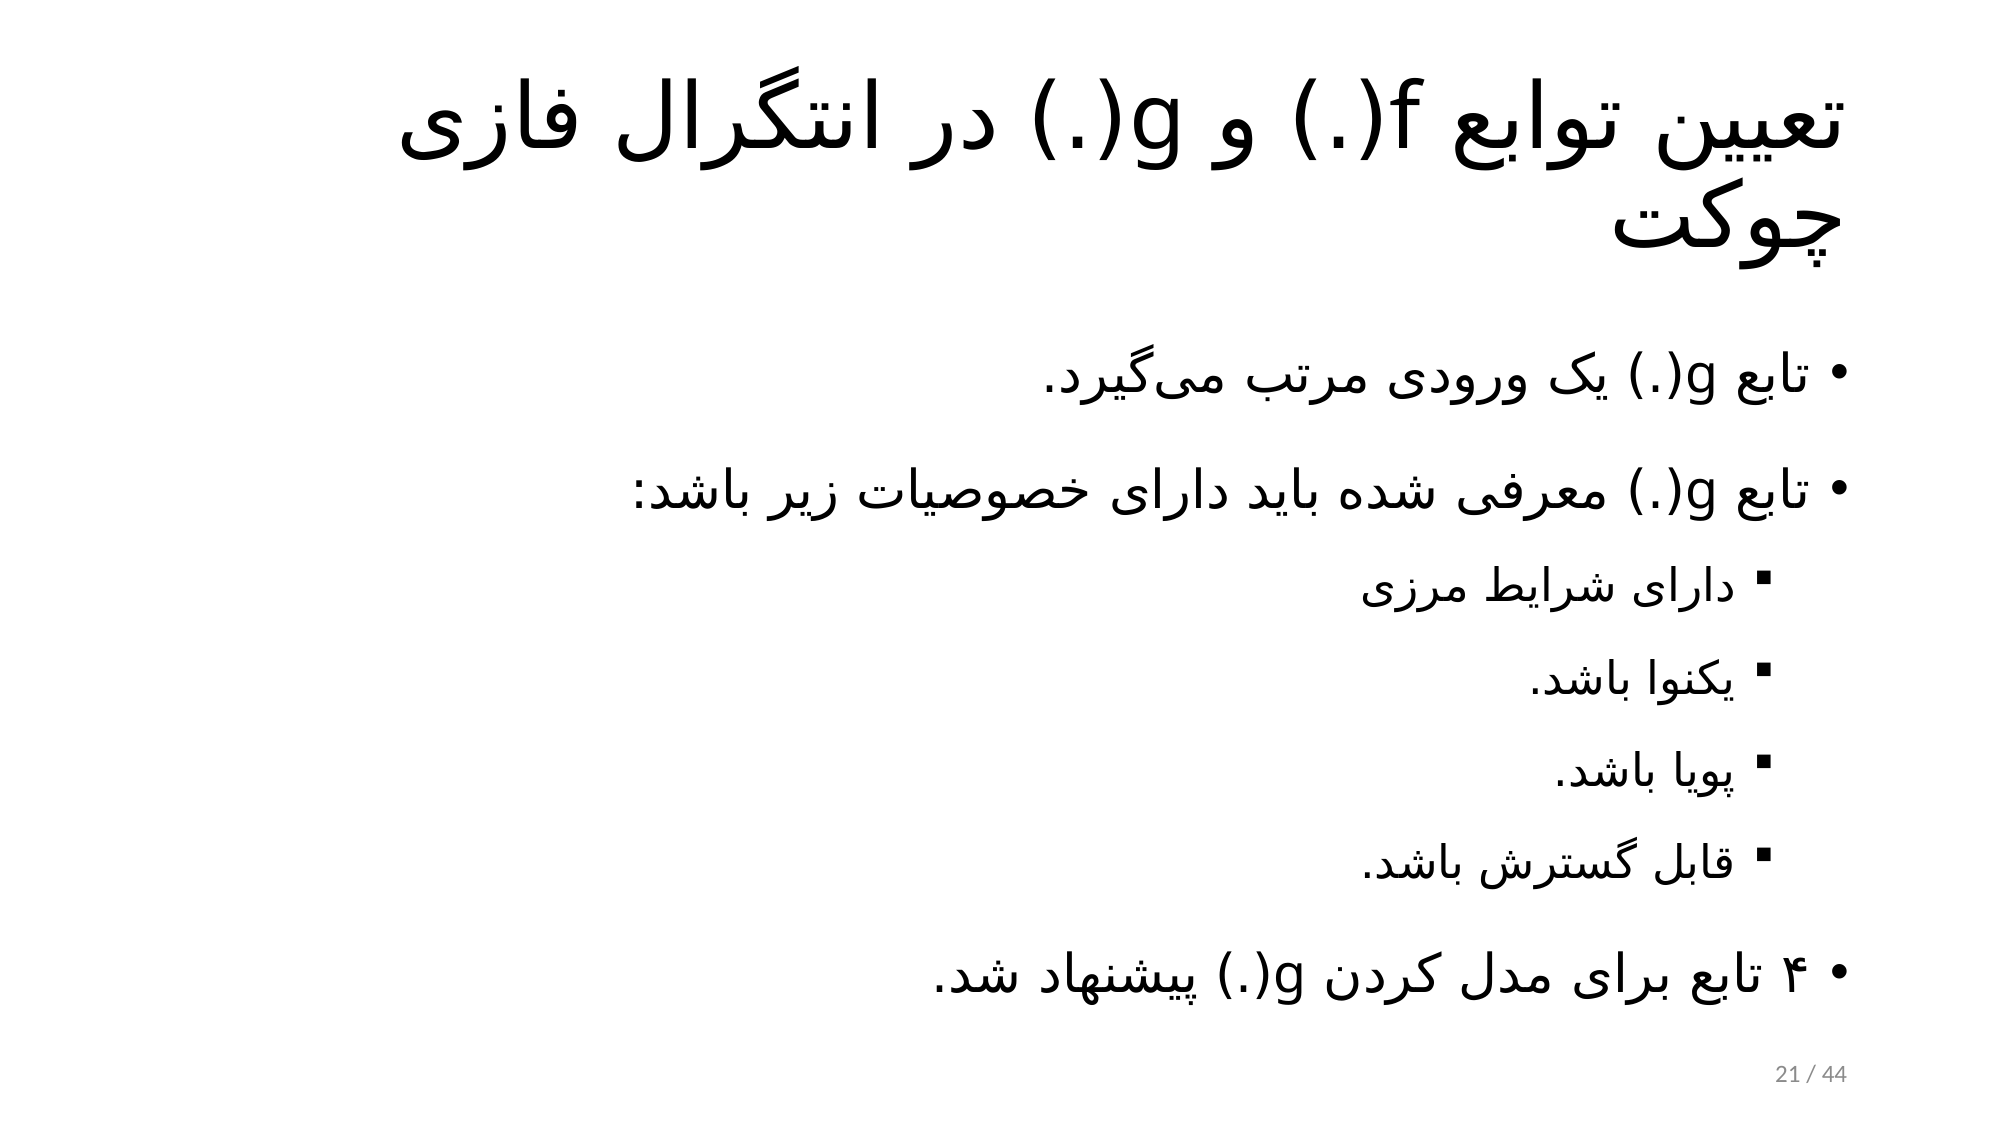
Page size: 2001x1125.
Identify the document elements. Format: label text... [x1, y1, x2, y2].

slide_number 21 / 44 [1412, 1042, 1863, 1103]
title تعیین توابع f(.) و g(.) در انتگرال فازی چوکت [137, 59, 1863, 278]
list تابع g(.) یک ورودی مرتب می‌گیرد. تابع g(.) معرفی شده باید دارای خصوصیات زیر باشد: دارای شرایط مرزی یکنوا باشد. پویا باشد. قابل گسترش باشد. ۴ تابع برای مدل کردن g(.) پیشنهاد شد. [137, 299, 1863, 1014]
